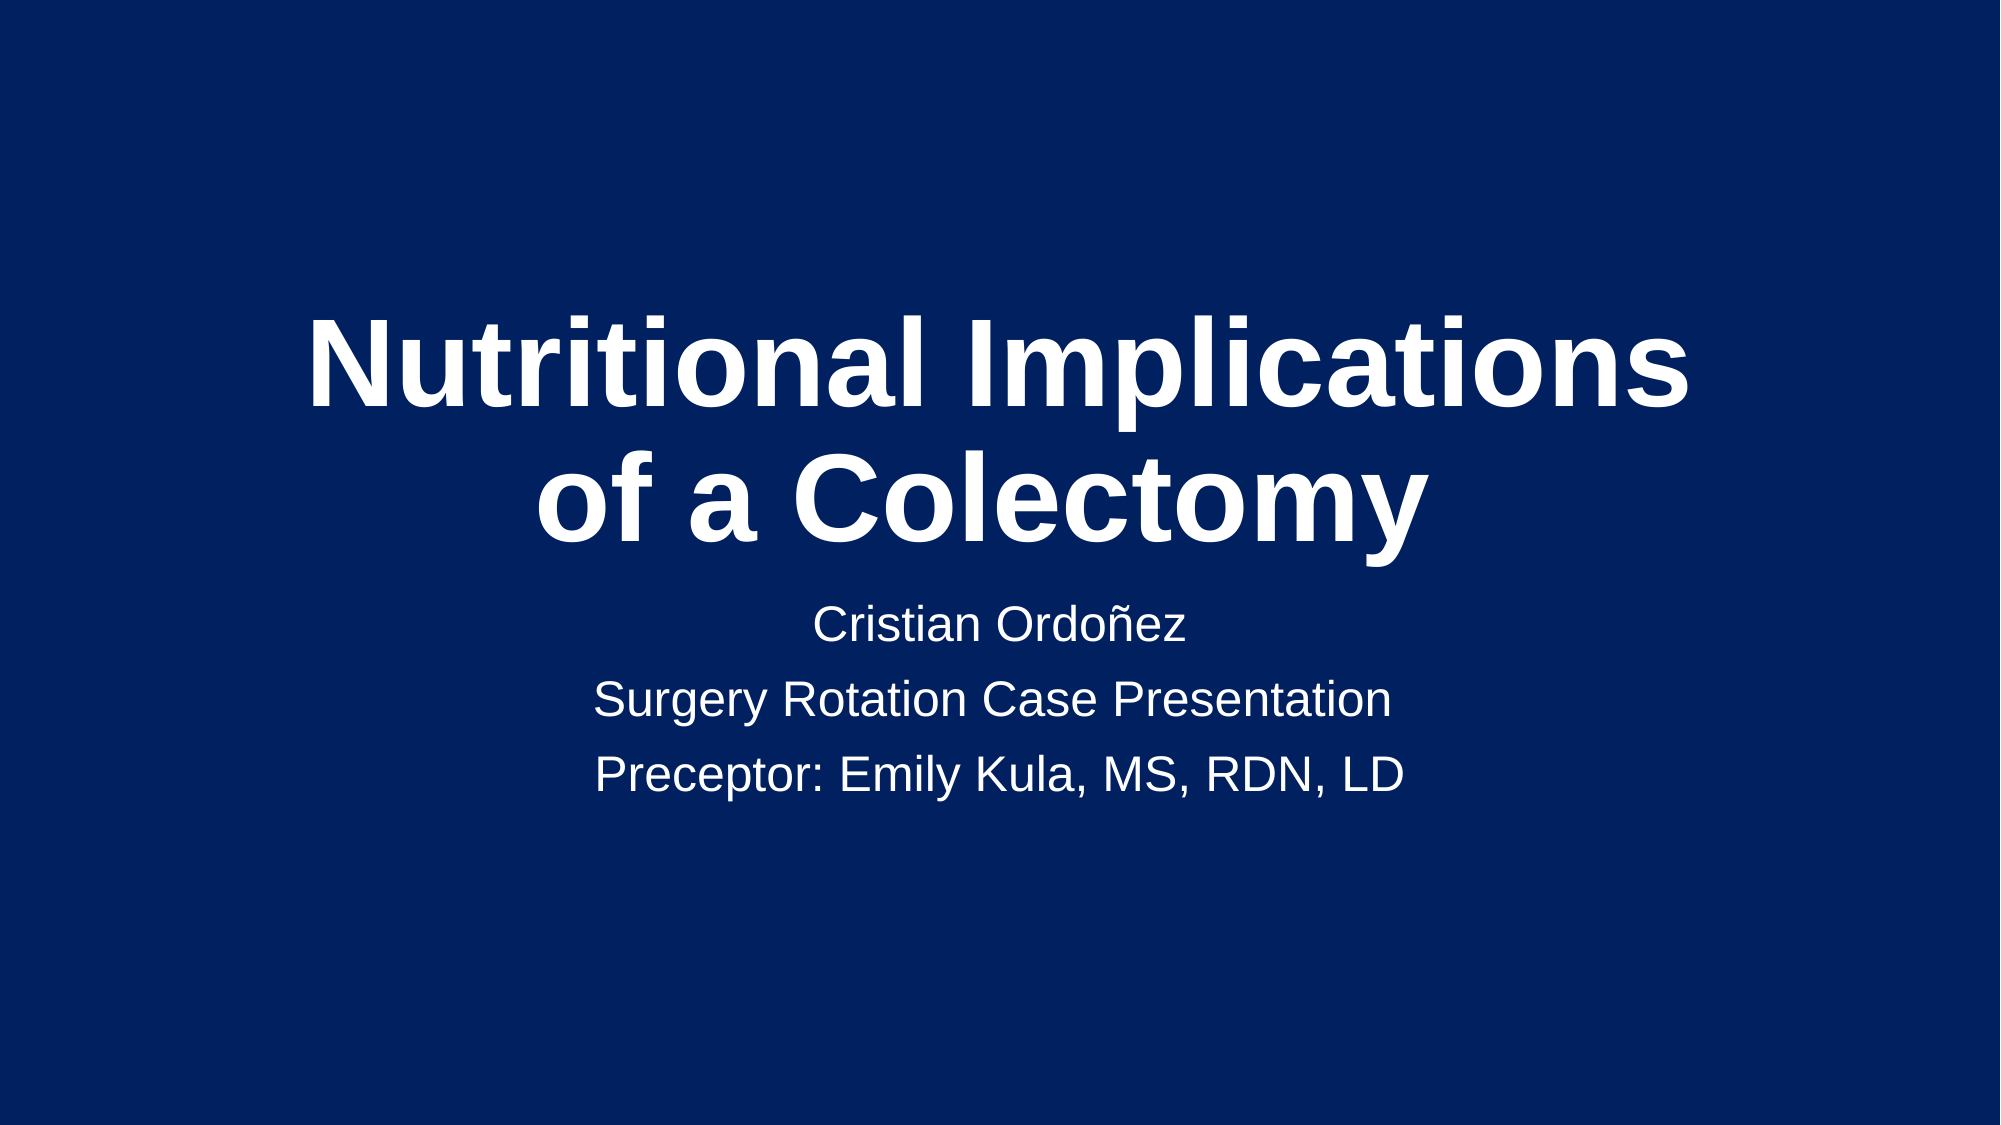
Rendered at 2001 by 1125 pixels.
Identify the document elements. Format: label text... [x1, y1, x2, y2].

title Nutritional Implications of a Colectomy [249, 184, 1750, 576]
subtitle Cristian Ordoñez Surgery Rotation Case Presentation Preceptor: Emily Kula, MS, RDN, LD [249, 590, 1750, 863]
